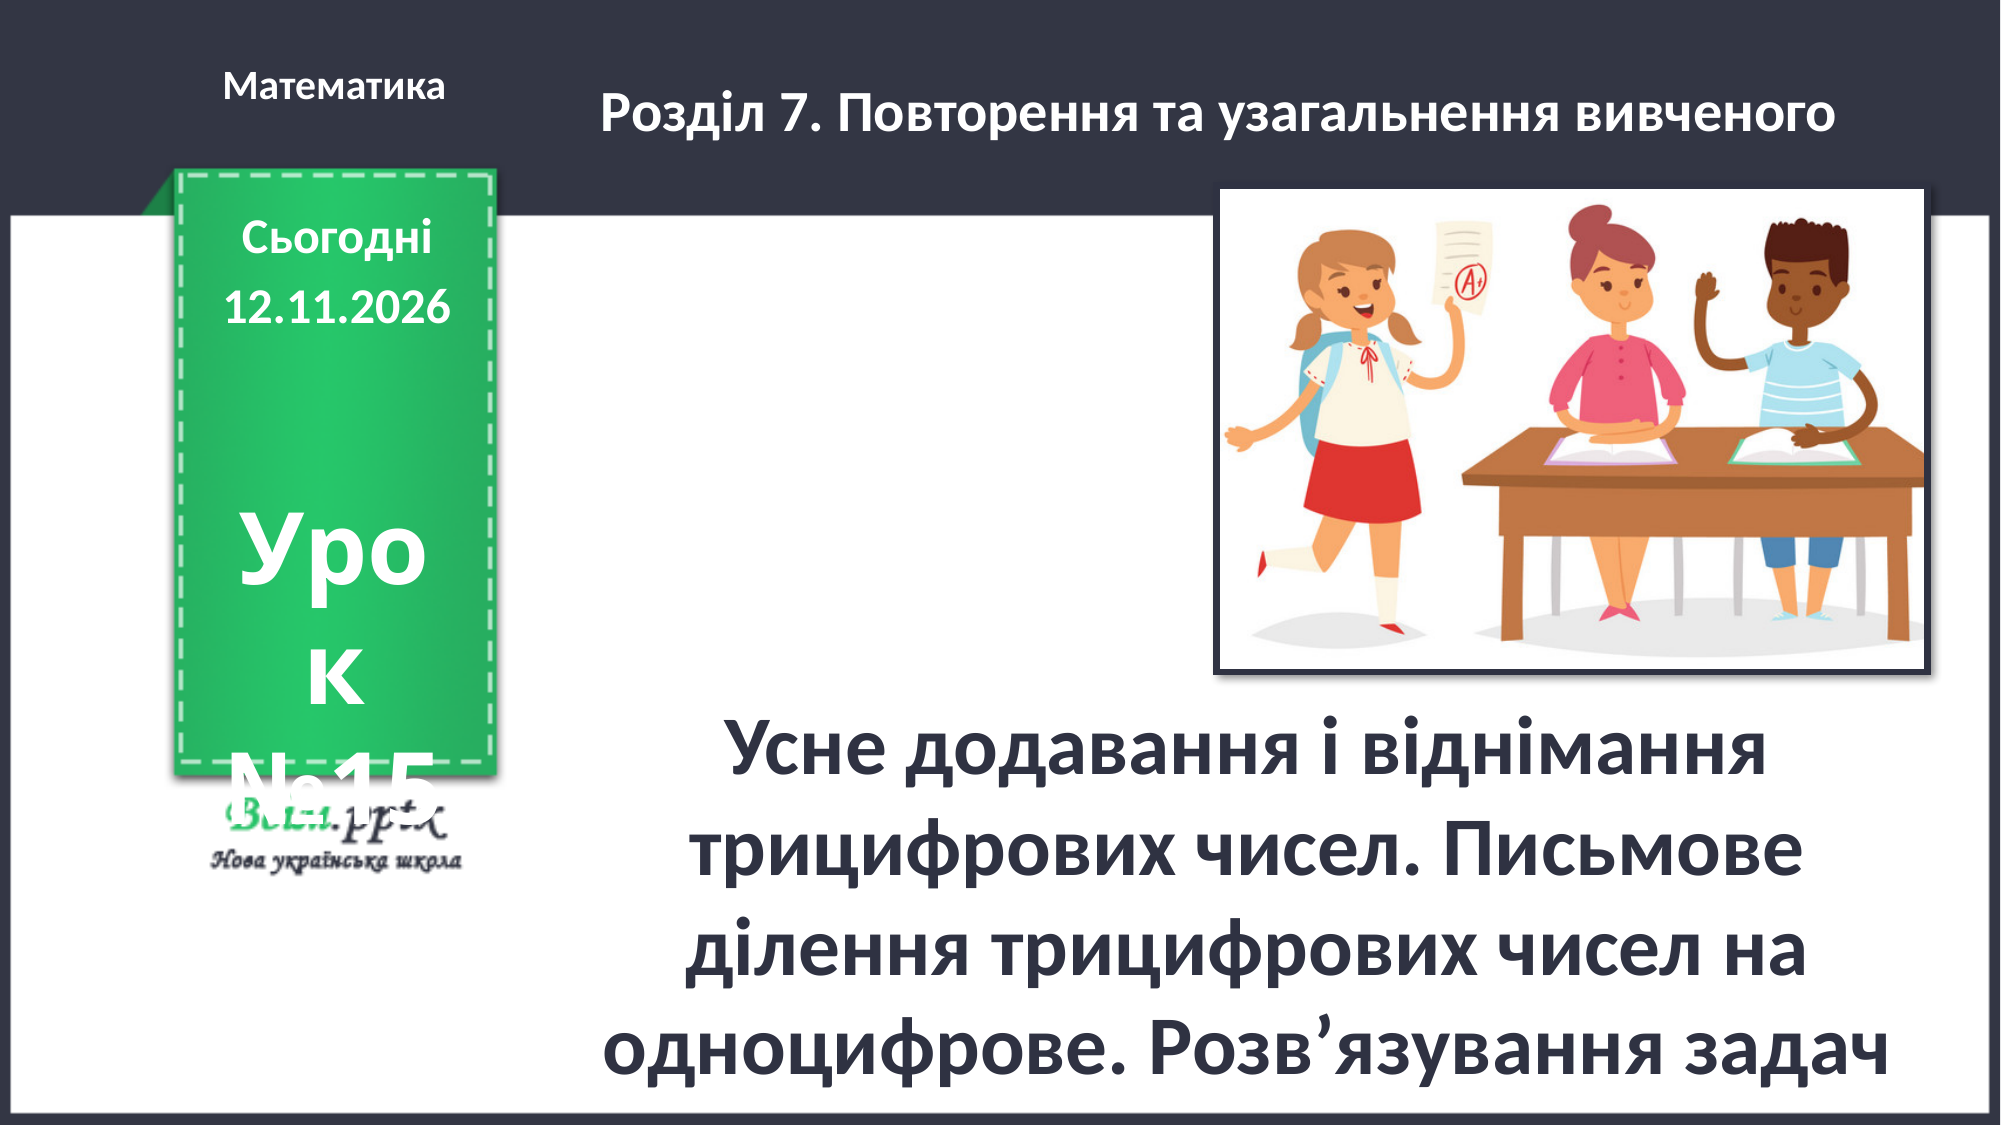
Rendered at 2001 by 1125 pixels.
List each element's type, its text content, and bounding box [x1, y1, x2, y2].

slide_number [206, 272, 467, 334]
text_box Сьогодні [227, 196, 477, 272]
text_box Математика [137, 50, 532, 116]
text_box Урок №158 [204, 477, 464, 972]
text_box Усне додавання і віднімання трицифрових чисел. Письмове ділення трицифрових чисел на одноцифрове. Розв’язування задач [531, 684, 1964, 1099]
text_box Розділ 7. Повторення та узагальнення вивченого [531, 65, 1907, 151]
picture [0, 0, 2001, 1125]
